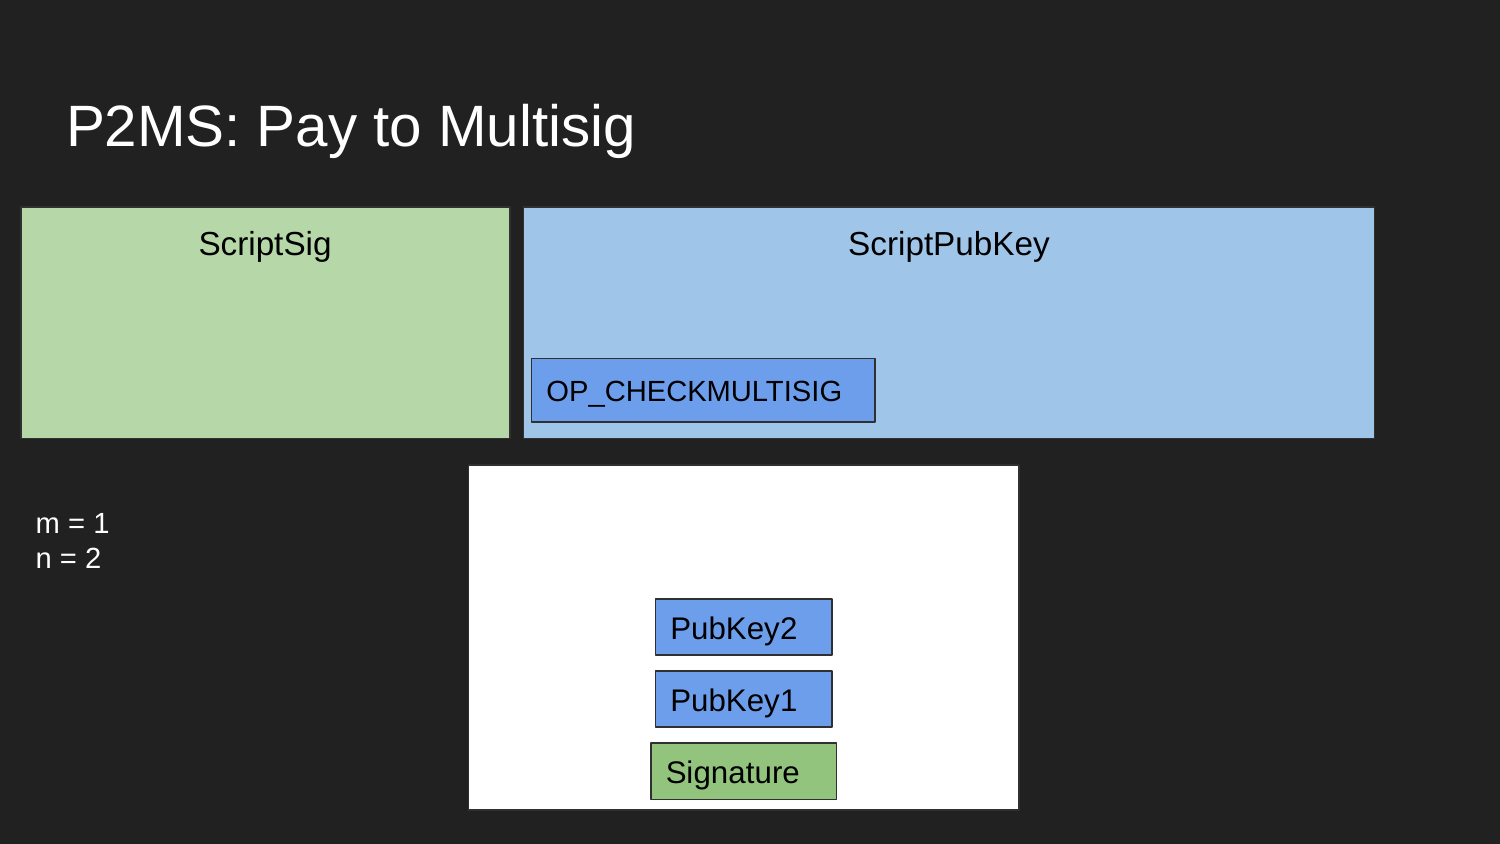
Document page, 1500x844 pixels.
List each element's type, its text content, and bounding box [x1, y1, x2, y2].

text_box PubKey2 [655, 598, 833, 656]
text_box Signature [650, 743, 837, 800]
text_box PubKey1 [655, 670, 833, 728]
text_box ScriptPubKey [523, 207, 1375, 439]
text_box ScriptSig [20, 207, 510, 439]
text_box m = 1 n = 2 [20, 489, 318, 661]
title P2MS: Pay to Multisig [51, 72, 1449, 167]
text_box [468, 465, 1020, 811]
text_box OP_CHECKMULTISIG [531, 358, 876, 422]
